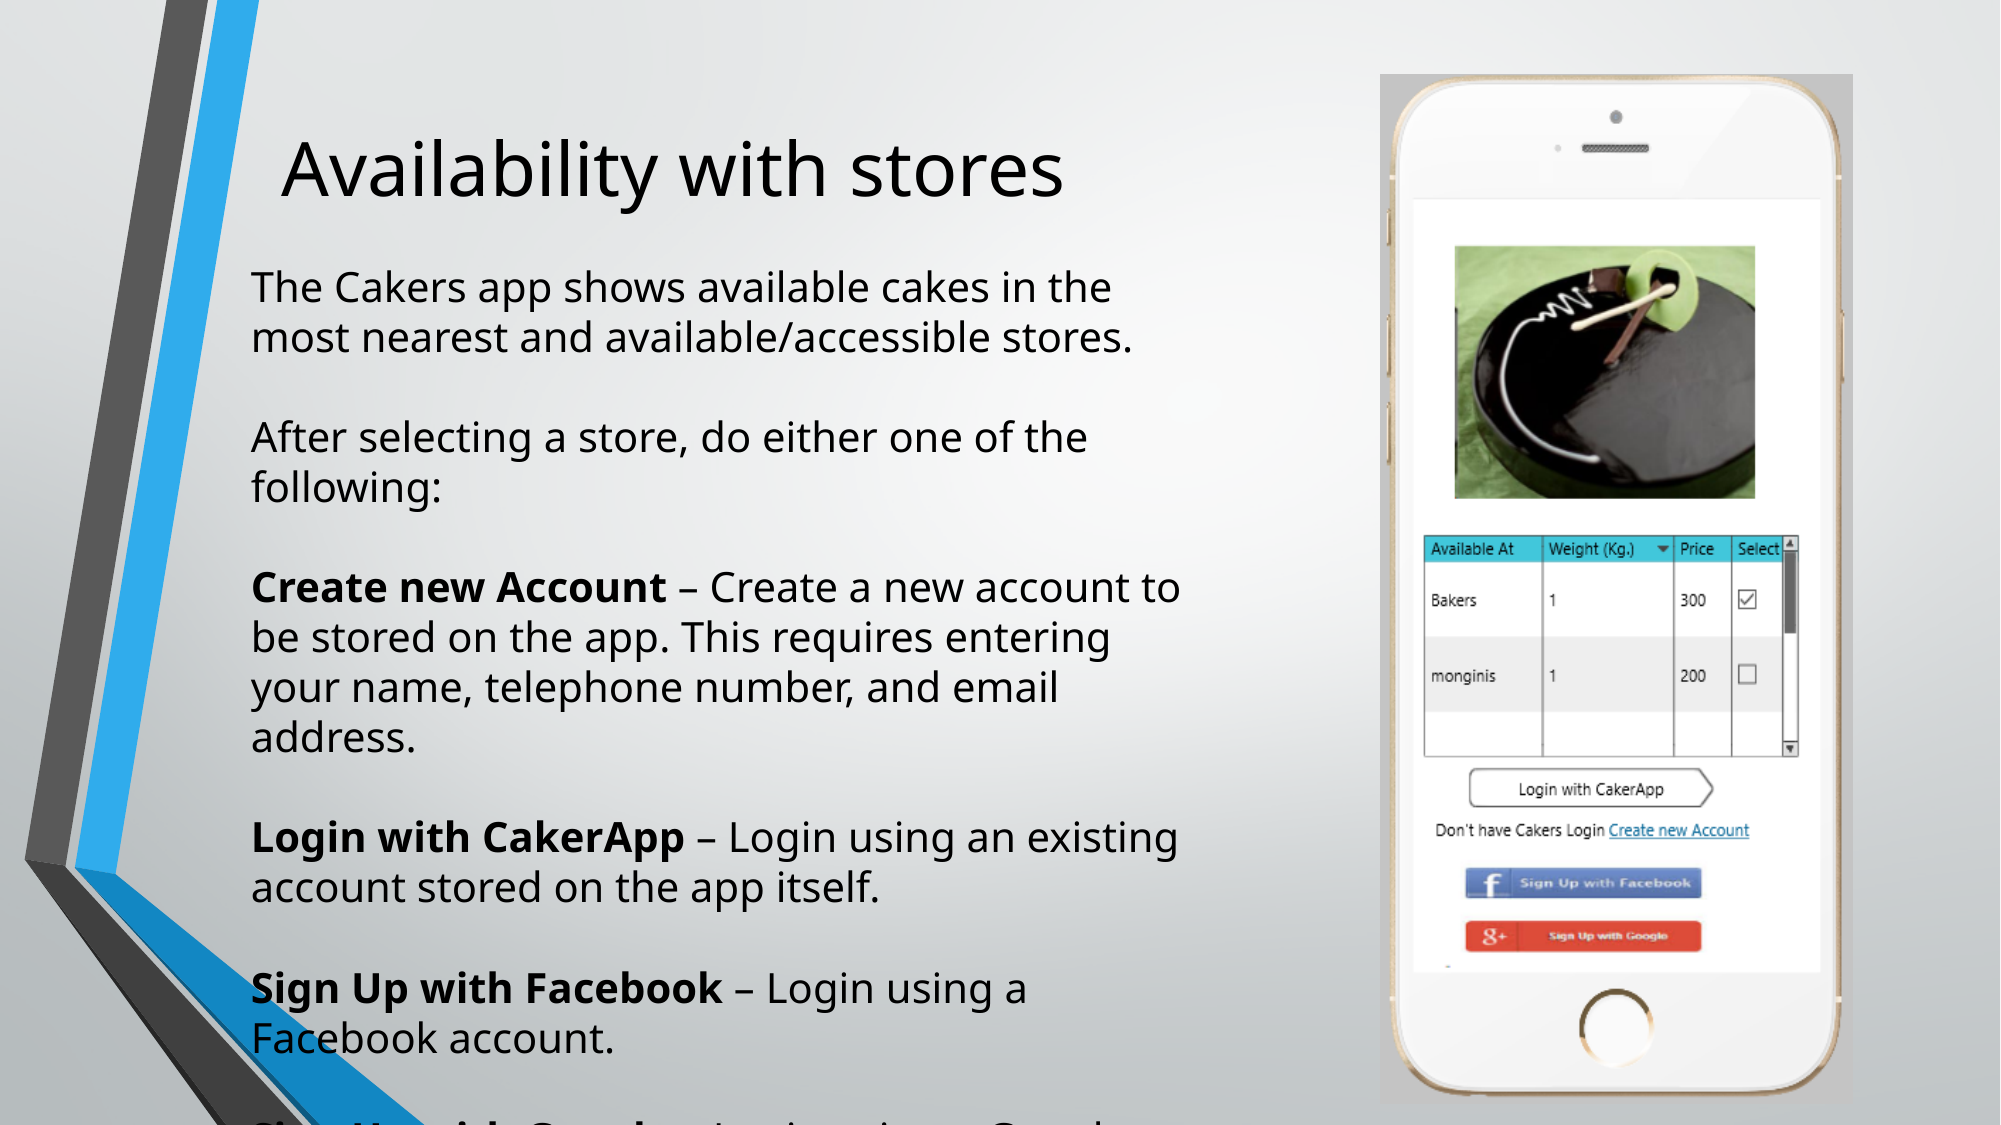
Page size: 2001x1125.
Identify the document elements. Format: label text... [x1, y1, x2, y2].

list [1380, 74, 1853, 1105]
title Availability with stores [243, 112, 1104, 253]
text_box The Cakers app shows available cakes in the most nearest and available/accessible stores. After selecting a store, do either one of the following: Create new Account – Create a new account to be stored on the app. This requires entering your name, telephone number, and email address. Login with CakerApp – Login using an existing account stored on the app itself. Sign Up with Facebook – Login using a Facebook account. Sign Up with Google – Login using a Google account. [235, 253, 1212, 1125]
